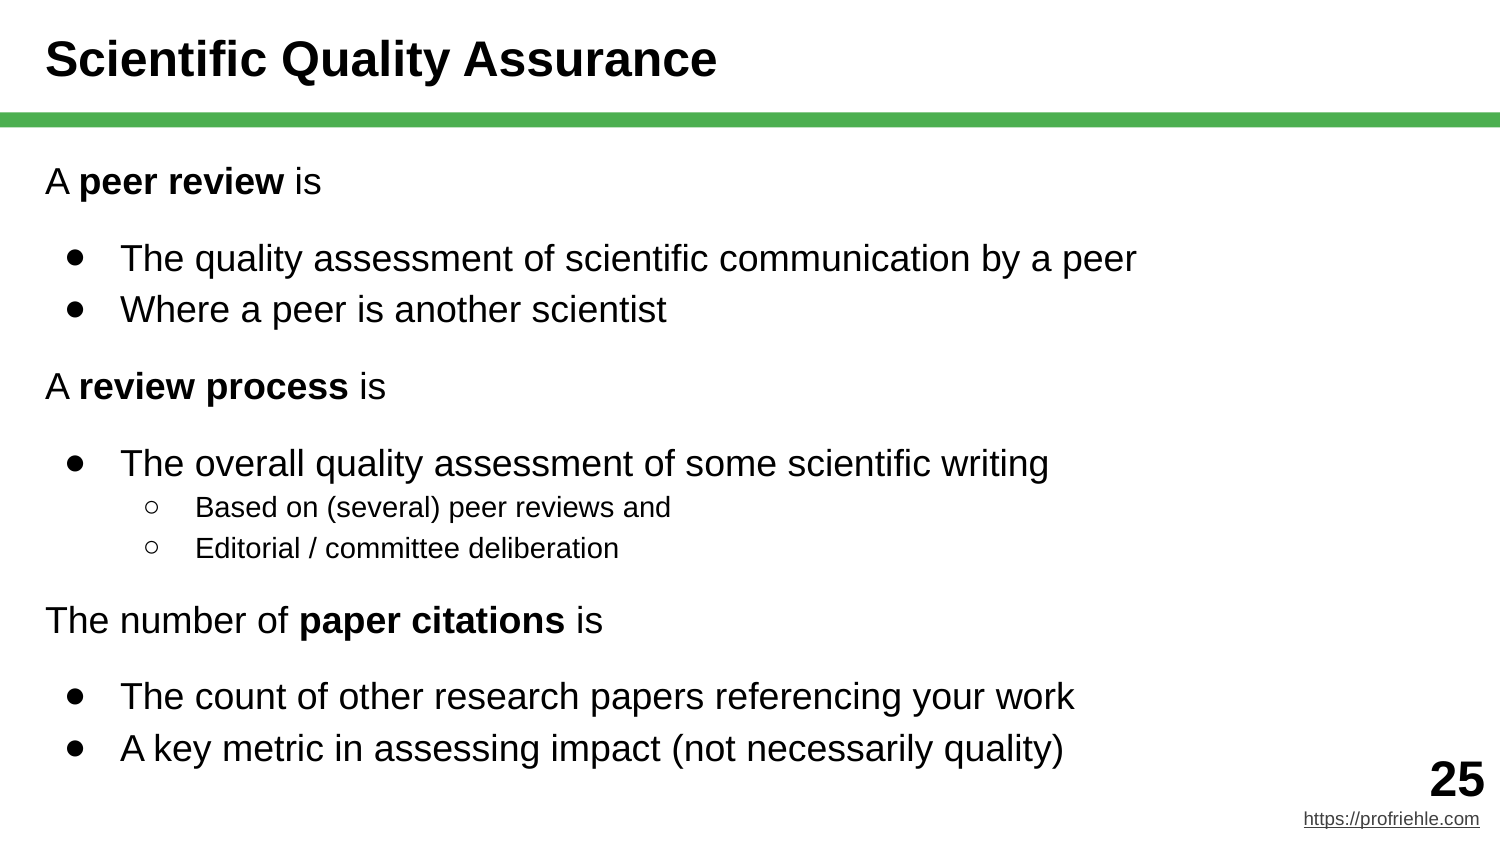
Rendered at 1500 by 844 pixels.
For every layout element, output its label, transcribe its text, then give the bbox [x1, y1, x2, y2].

slide_number ‹#› https://profriehle.com [1200, 724, 1500, 844]
title Scientific Quality Assurance [0, 0, 1500, 113]
list A peer review is The quality assessment of scientific communication by a peer Where a peer is another scientist A review process is The overall quality assessment of some scientific writing Based on (several) peer reviews and Editorial / committee deliberation The number of paper citations is The count of other research papers referencing your work A key metric in assessing impact (not necessarily quality) [45, 150, 1455, 825]
